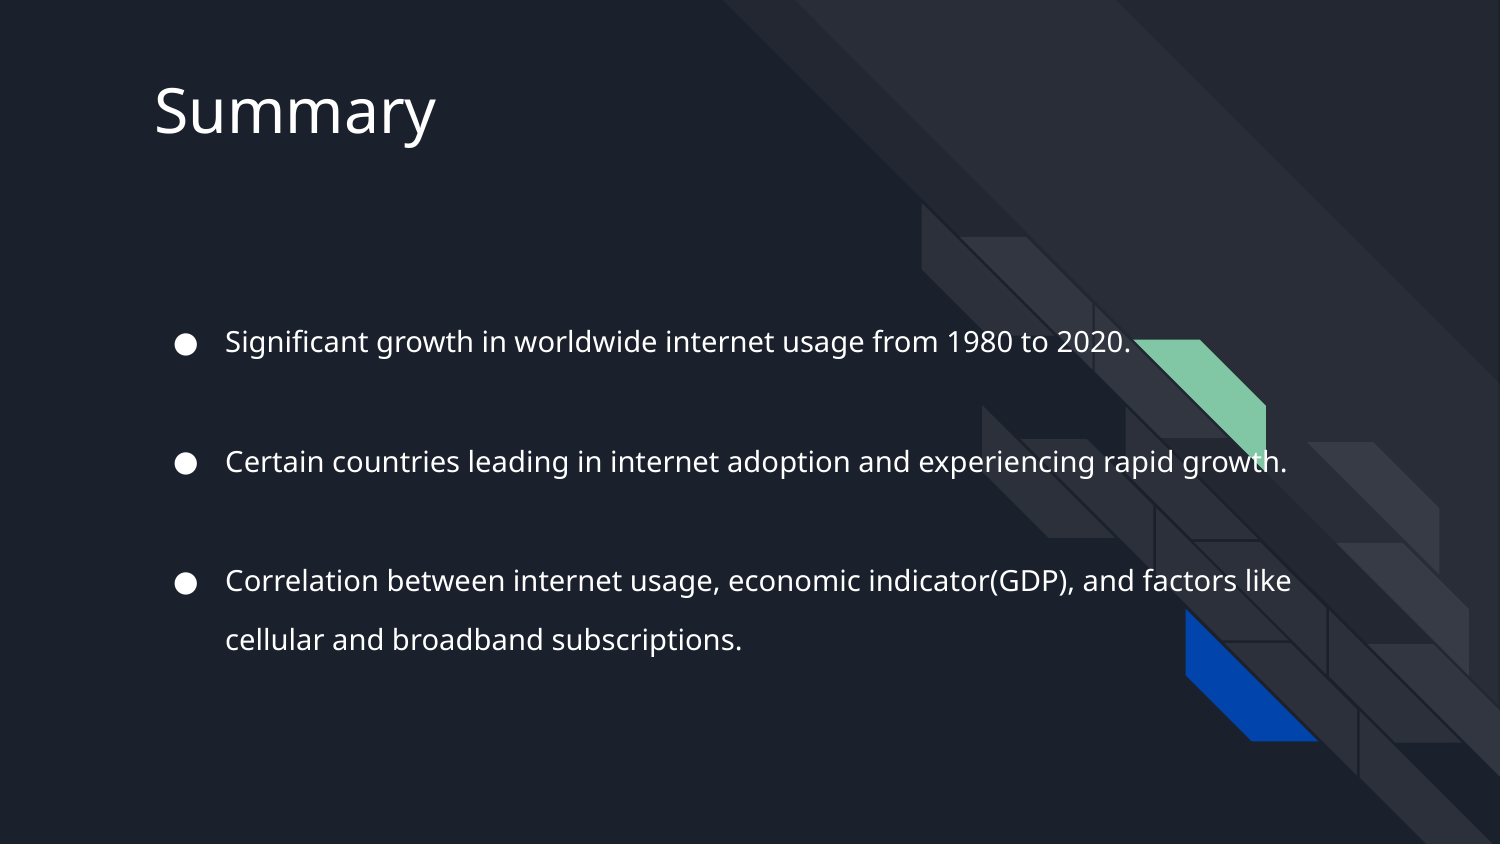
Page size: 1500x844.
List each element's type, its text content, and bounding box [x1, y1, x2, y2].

title Significant growth in worldwide internet usage from 1980 to 2020. Certain countries leading in internet adoption and experiencing rapid growth. Correlation between internet usage, economic indicator(GDP), and factors like cellular and broadband subscriptions. [135, 210, 1375, 811]
text_box Summary [139, 56, 842, 219]
